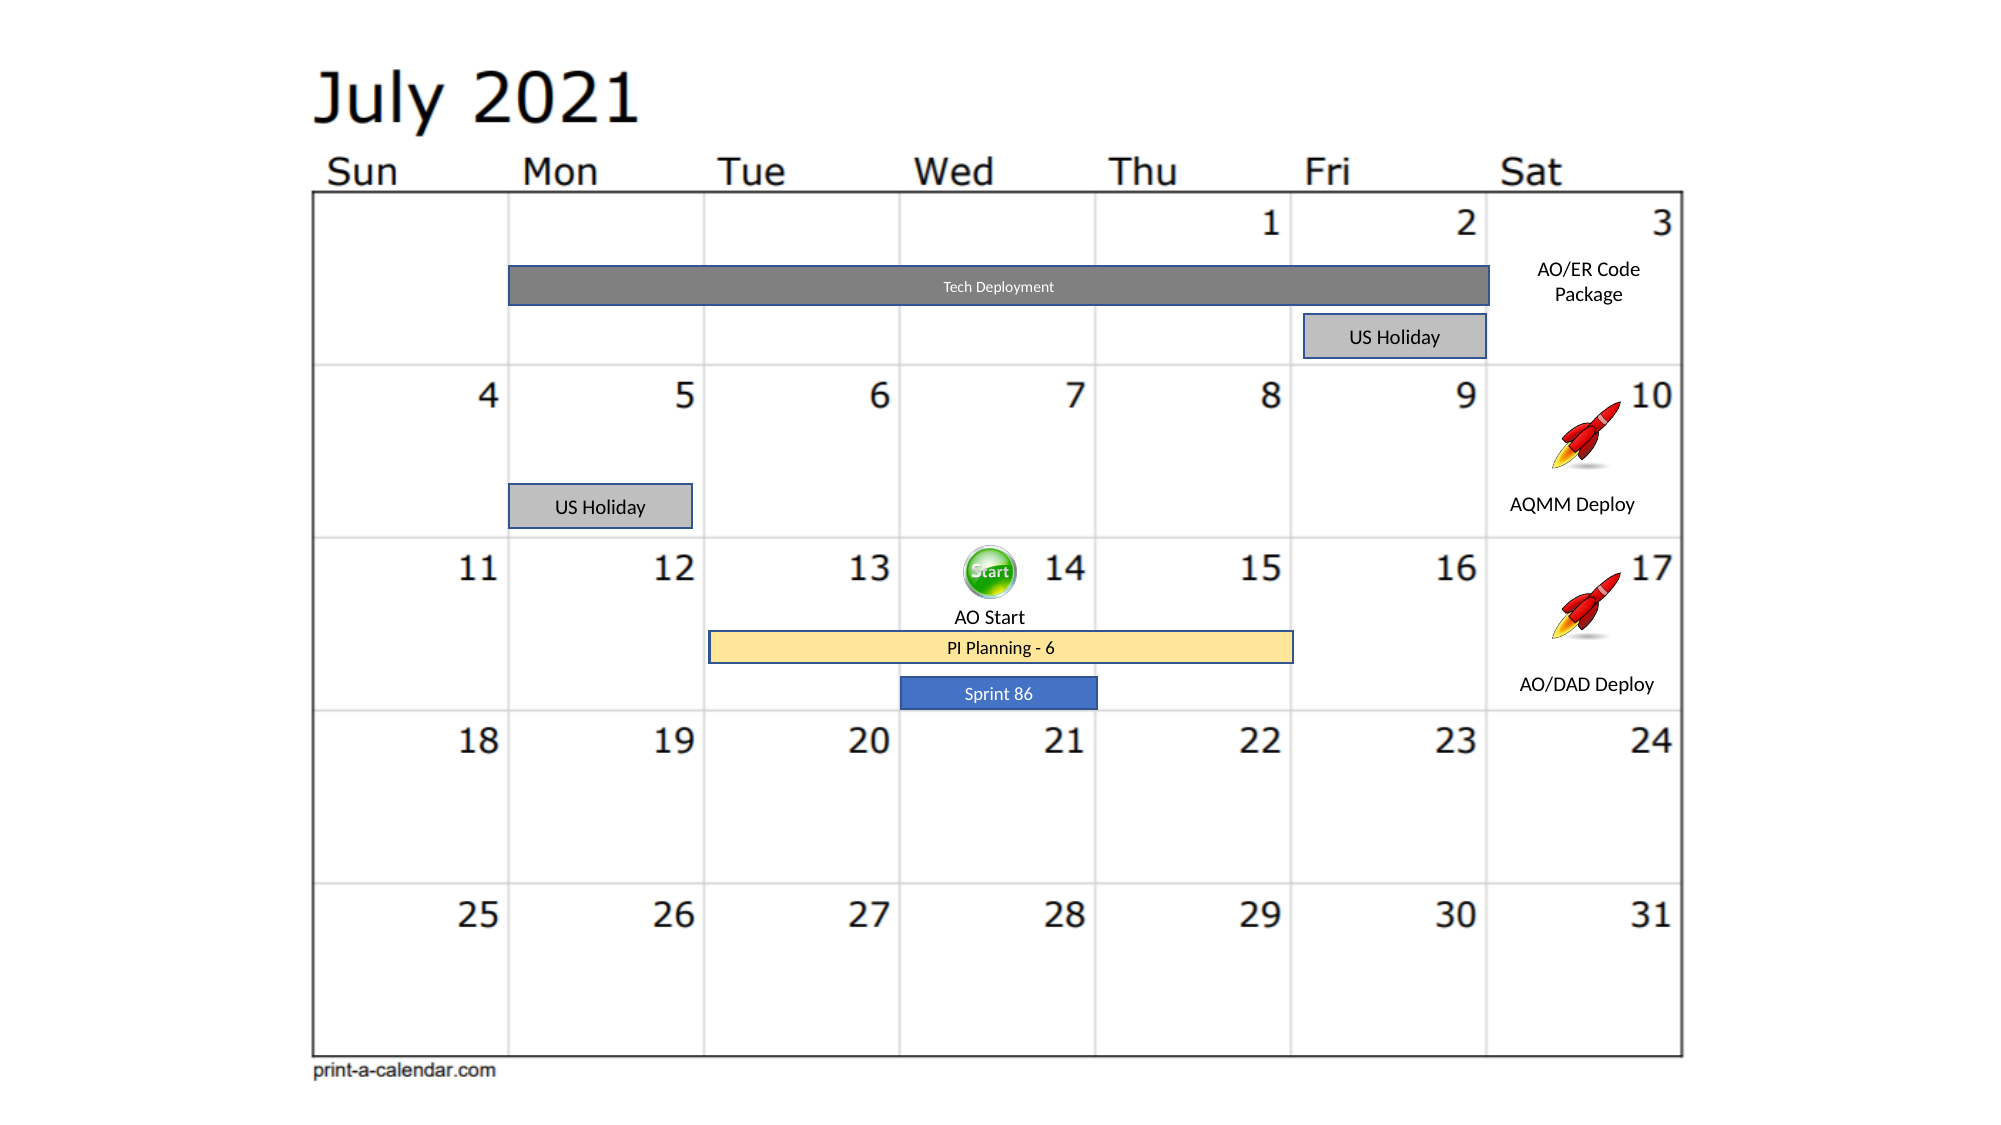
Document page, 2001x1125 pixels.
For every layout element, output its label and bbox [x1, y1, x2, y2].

picture [249, 31, 1750, 1094]
